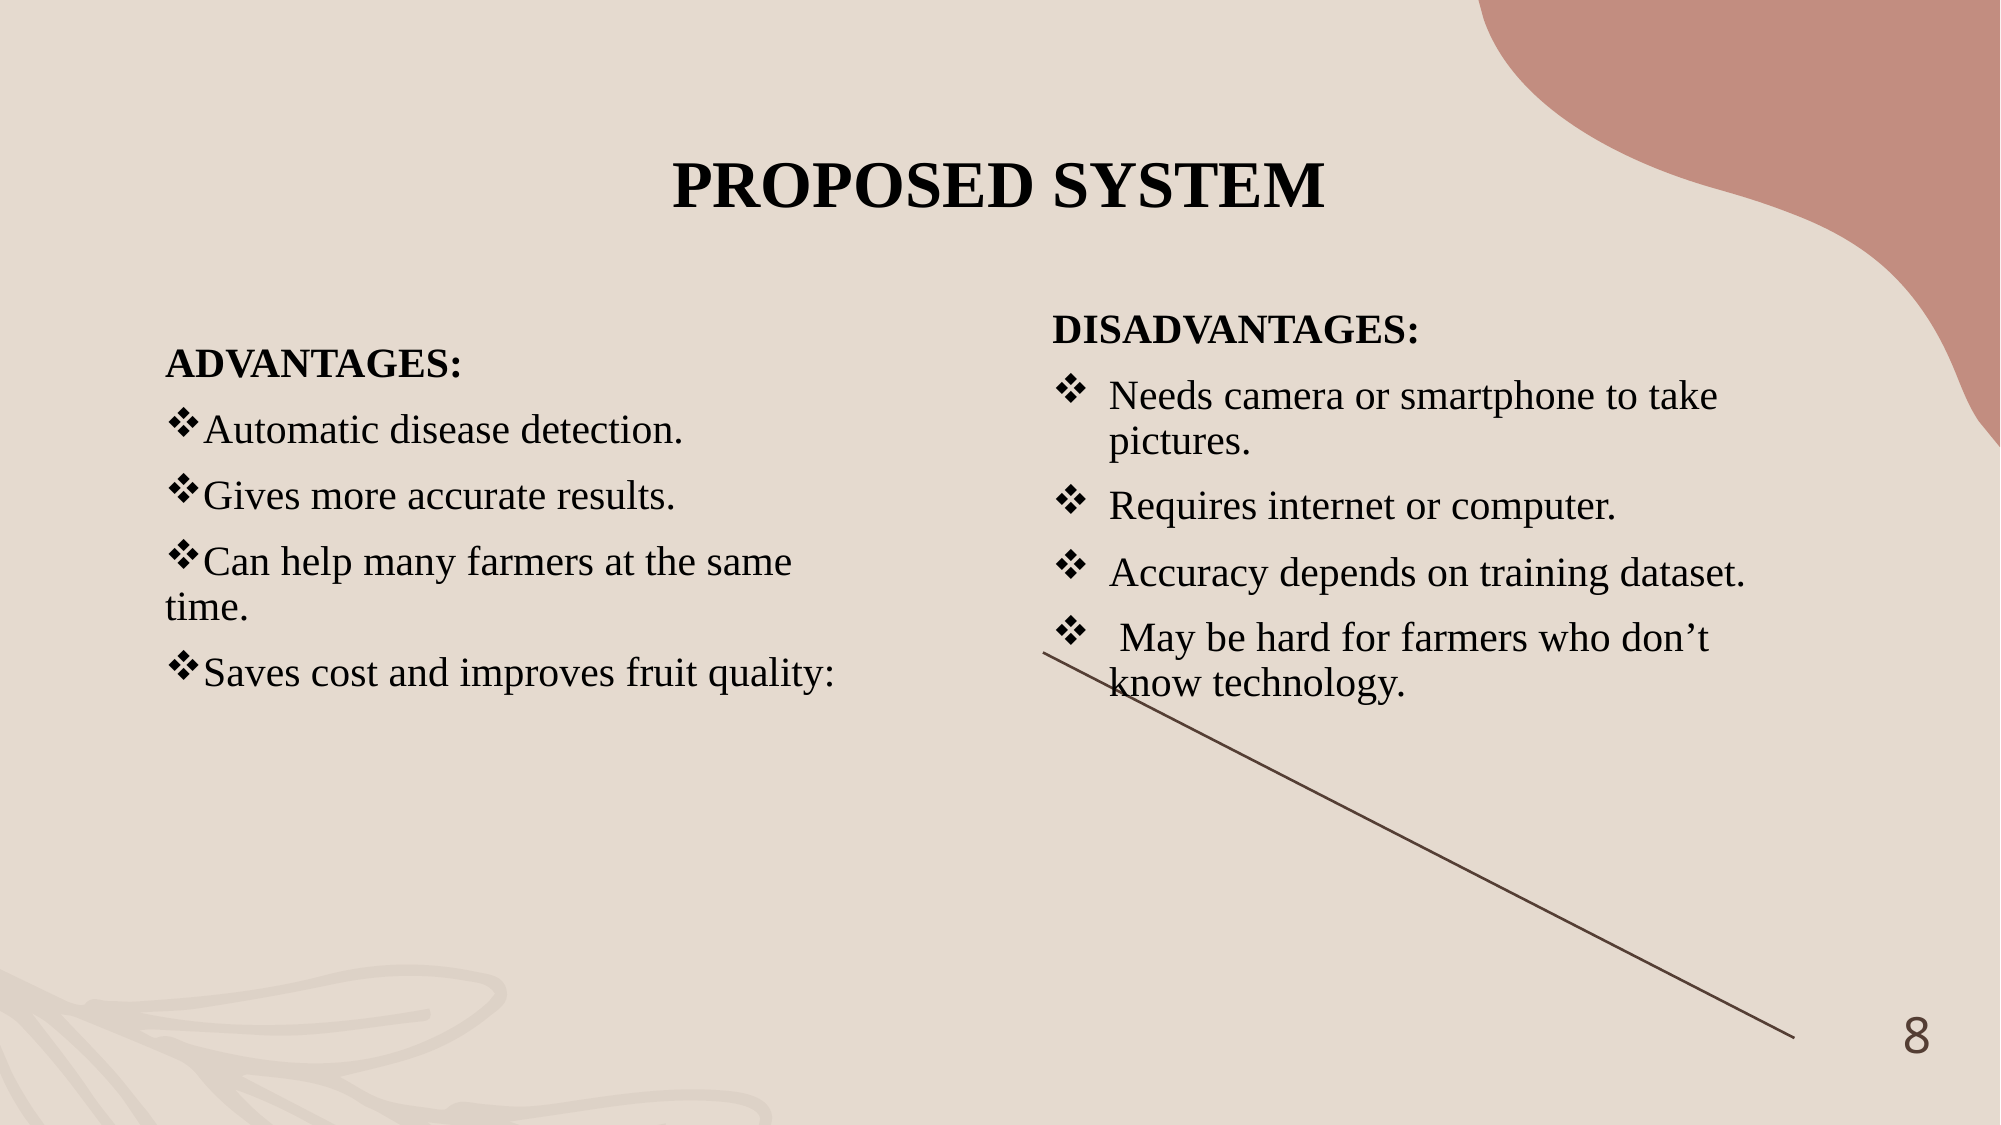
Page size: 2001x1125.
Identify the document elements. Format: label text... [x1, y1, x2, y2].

list ADVANTAGES: Automatic disease detection. Gives more accurate results. Can help many farmers at the same time. Saves cost and improves fruit quality: [150, 334, 901, 971]
slide_number 8 [1862, 964, 1971, 1112]
list DISADVANTAGES: Needs camera or smartphone to take pictures. Requires internet or computer. Accuracy depends on training dataset. May be hard for farmers who don’t know technology. [1037, 299, 1789, 936]
title PROPOSED SYSTEM [149, 79, 1850, 230]
